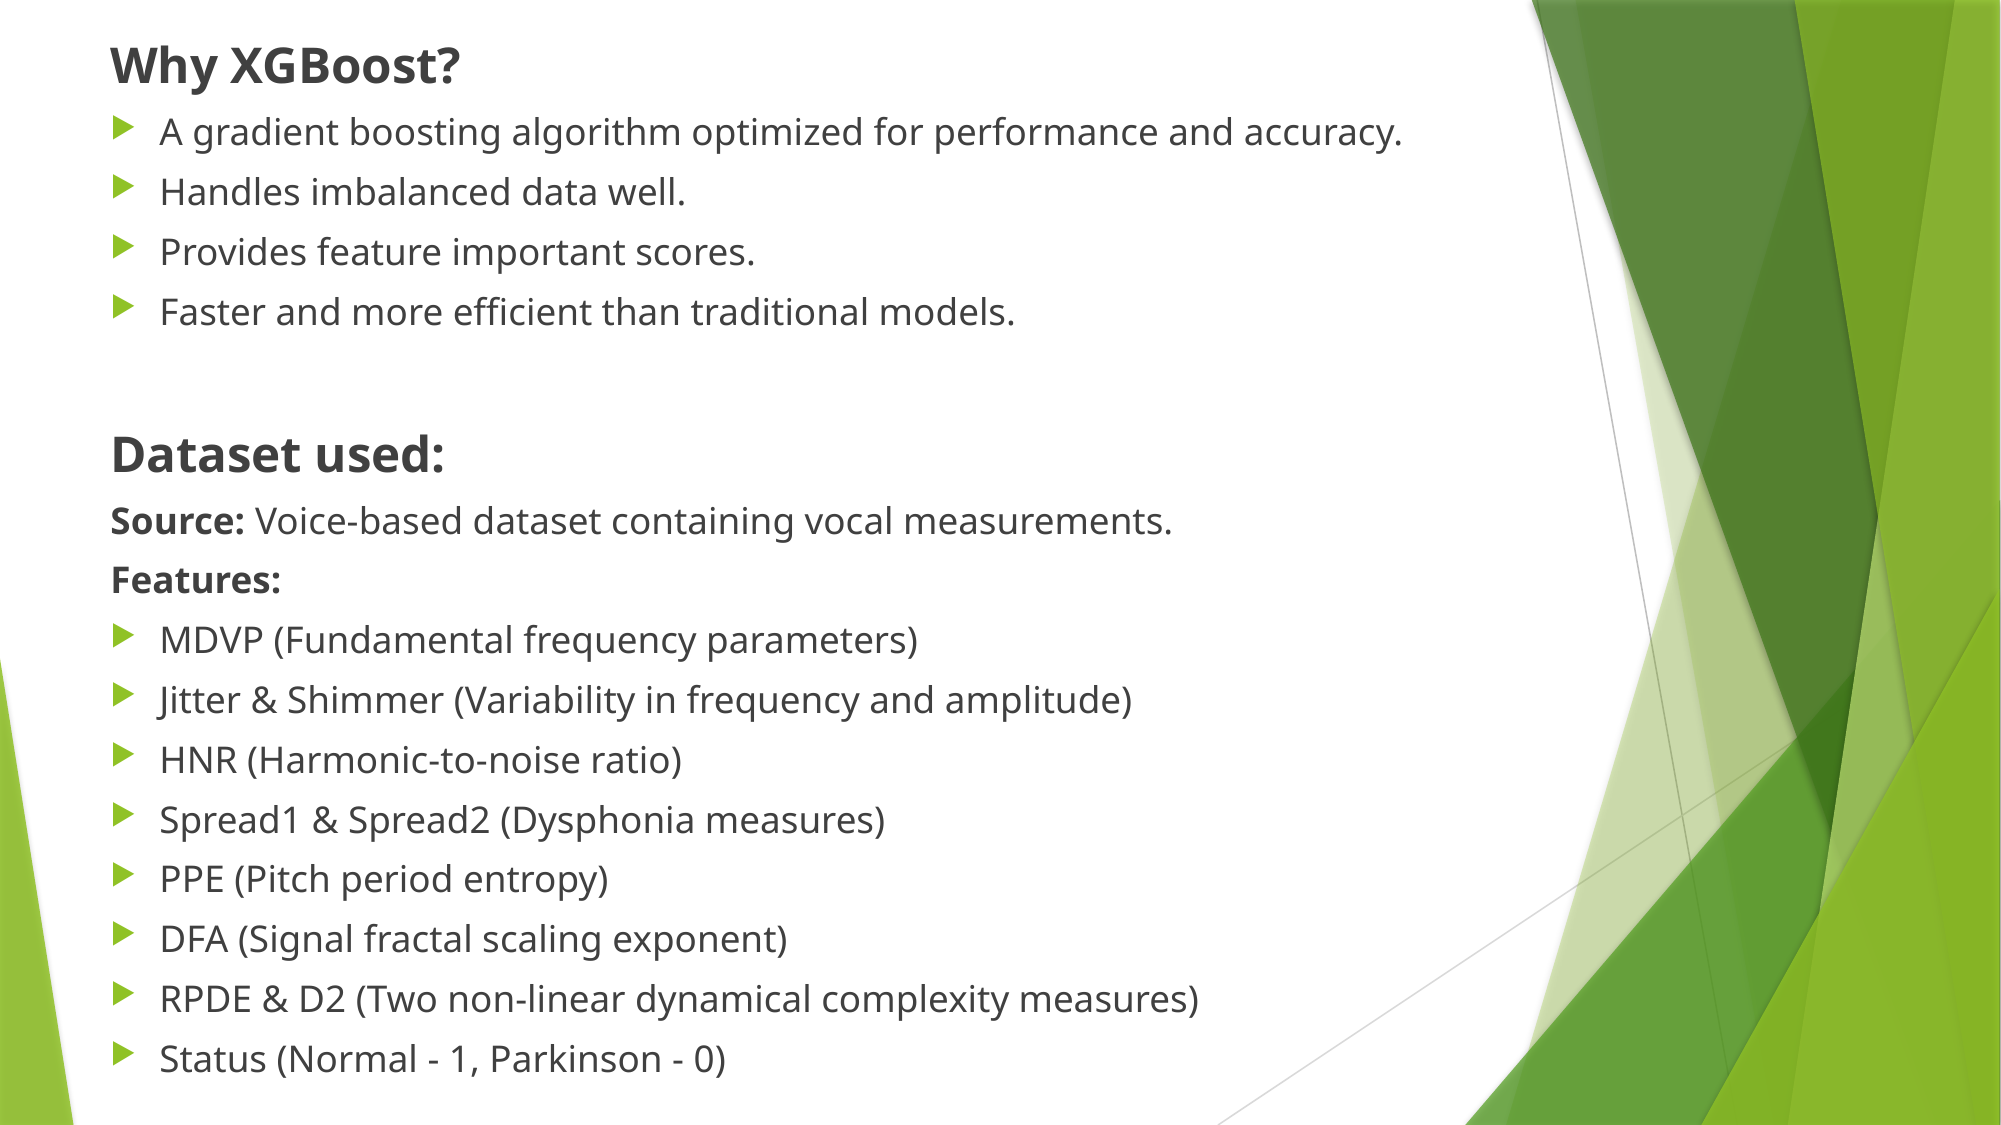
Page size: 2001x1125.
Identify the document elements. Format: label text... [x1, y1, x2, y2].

list Why XGBoost? A gradient boosting algorithm optimized for performance and accuracy. Handles imbalanced data well. Provides feature important scores. Faster and more efficient than traditional models. Dataset used: Source: Voice-based dataset containing vocal measurements. Features: MDVP (Fundamental frequency parameters) Jitter & Shimmer (Variability in frequency and amplitude) HNR (Harmonic-to-noise ratio) Spread1 & Spread2 (Dysphonia measures) PPE (Pitch period entropy) DFA (Signal fractal scaling exponent) RPDE & D2 (Two non-linear dynamical complexity measures) Status (Normal - 1, Parkinson - 0) [95, 26, 1905, 1099]
